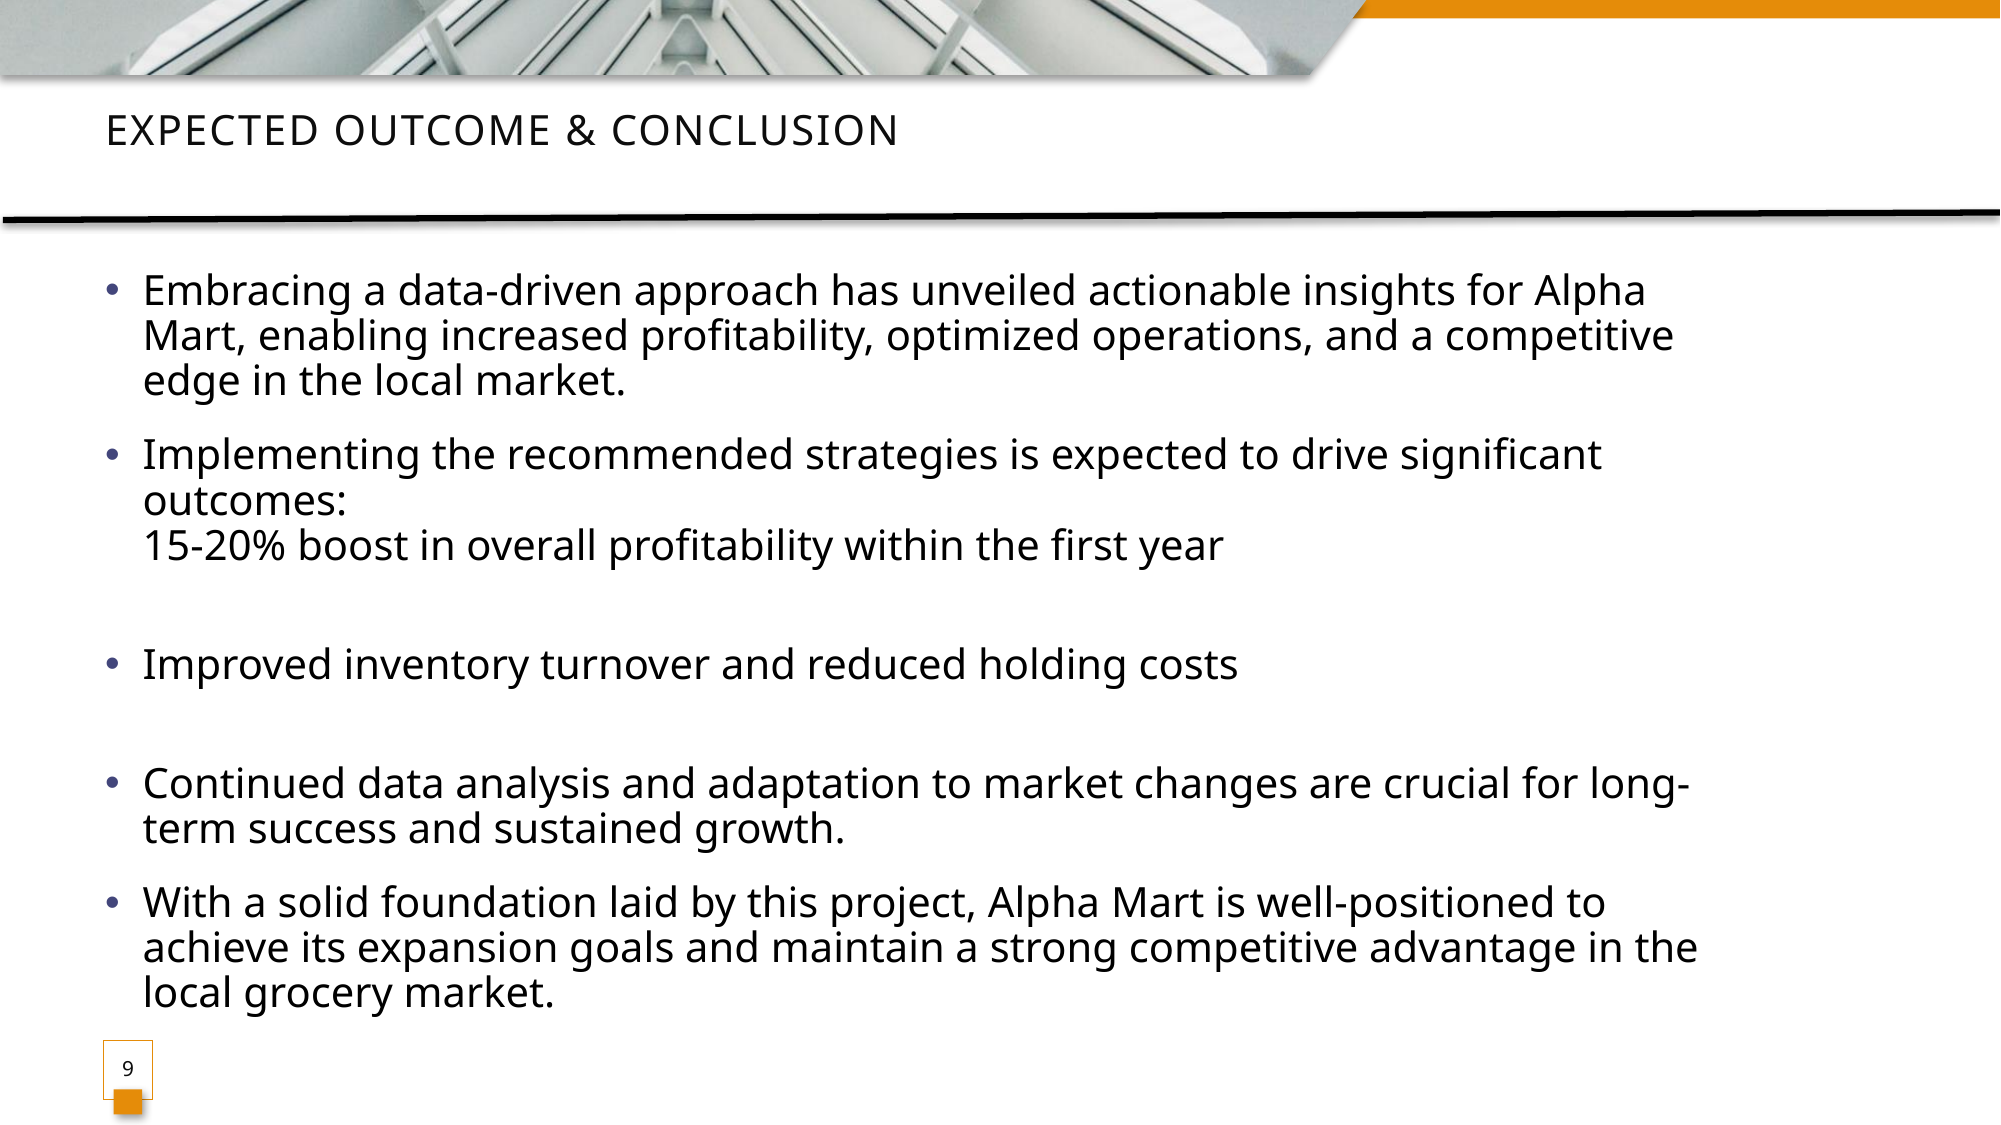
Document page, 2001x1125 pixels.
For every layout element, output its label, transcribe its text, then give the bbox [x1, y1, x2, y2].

text_box [113, 1089, 143, 1115]
picture [0, 0, 1367, 76]
title Expected outcome & Conclusion [90, 96, 1863, 207]
list Embracing a data-driven approach has unveiled actionable insights for Alpha Mart, enabling increased profitability, optimized operations, and a competitive edge in the local market. Implementing the recommended strategies is expected to drive significant outcomes: 15-20% boost in overall profitability within the first year Improved inventory turnover and reduced holding costs Continued data analysis and adaptation to market changes are crucial for long-term success and sustained growth. With a solid foundation laid by this project, Alpha Mart is well-positioned to achieve its expansion goals and maintain a strong competitive advantage in the local grocery market. [90, 261, 1778, 1026]
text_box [2, 212, 2000, 221]
slide_number 9 [103, 1040, 153, 1100]
